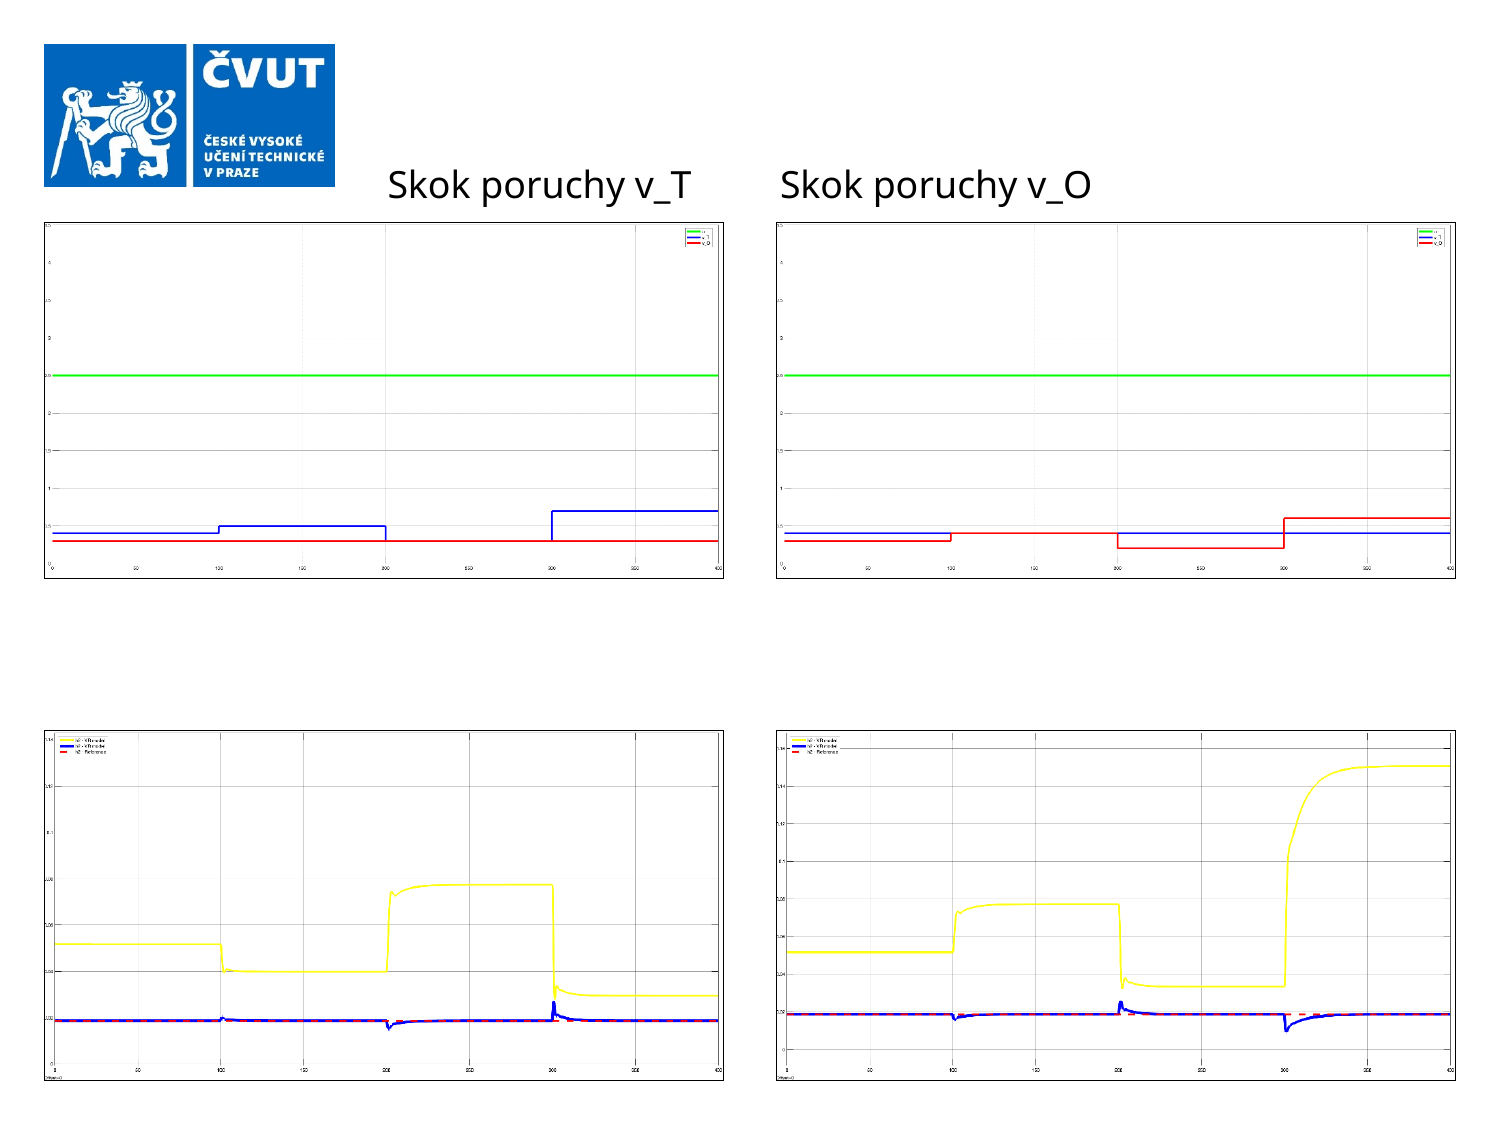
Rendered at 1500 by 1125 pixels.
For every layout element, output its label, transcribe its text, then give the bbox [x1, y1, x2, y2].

picture [44, 222, 724, 579]
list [44, 730, 724, 1081]
picture [44, 44, 335, 187]
text_box Skok poruchy v_T [372, 153, 890, 214]
picture [776, 222, 1456, 579]
picture [776, 730, 1456, 1081]
text_box Skok poruchy v_O [890, 153, 1283, 214]
